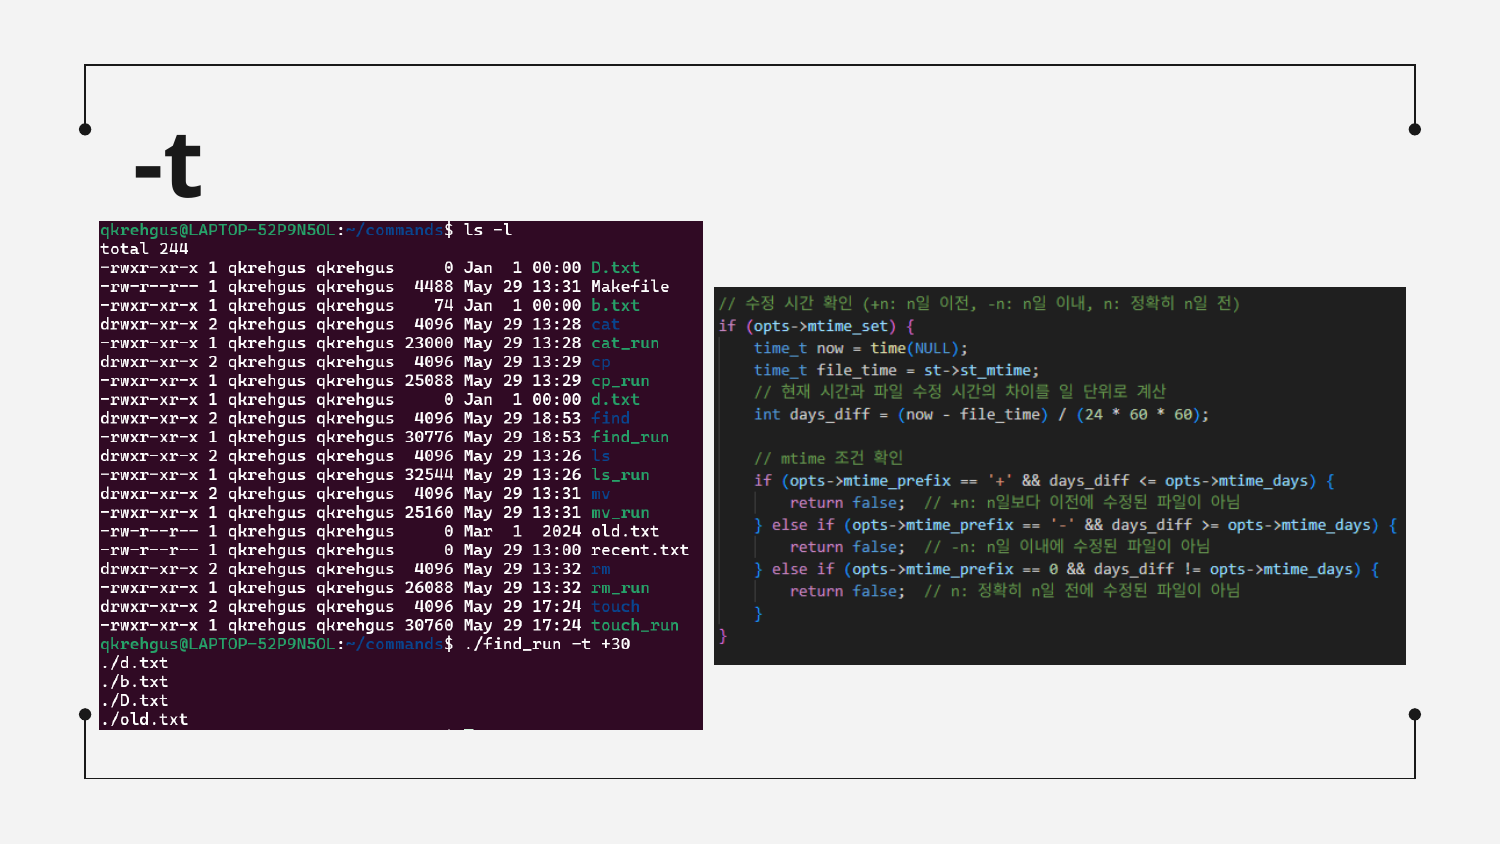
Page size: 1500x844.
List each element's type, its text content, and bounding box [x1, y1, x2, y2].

picture [99, 221, 704, 731]
picture [713, 287, 1406, 665]
title -t [118, 88, 1383, 183]
